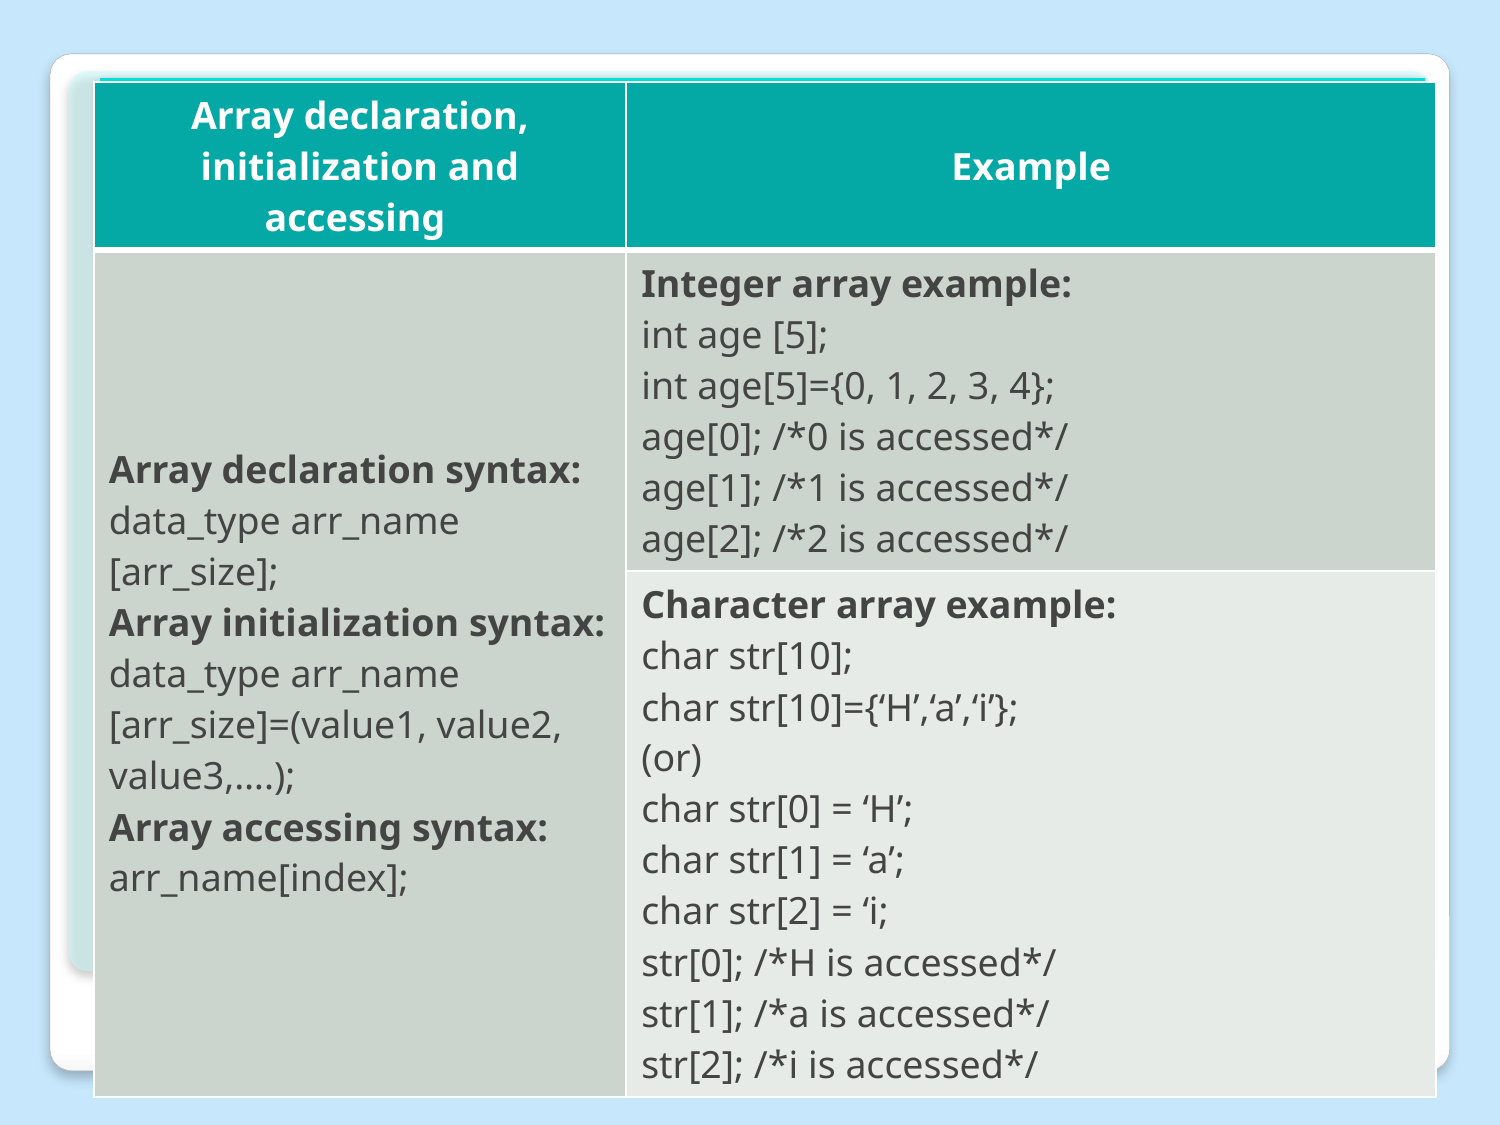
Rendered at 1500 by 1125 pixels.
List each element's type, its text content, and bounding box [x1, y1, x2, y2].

table_cell Character array example: char str[10]; char str[10]={‘H’,‘a’,‘i’}; (or) char str[0] = ‘H’; char str[1] = ‘a’; char str[2] = ‘i; str[0]; /*H is accessed*/ str[1]; /*a is accessed*/ str[2]; /*i is accessed*/ [627, 572, 1435, 1096]
table_header Array declaration, initialization and accessing [95, 83, 625, 247]
table_cell Integer array example: int age [5]; int age[5]={0, 1, 2, 3, 4}; age[0]; /*0 is accessed*/ age[1]; /*1 is accessed*/ age[2]; /*2 is accessed*/ [627, 253, 1435, 570]
table_cell Array declaration syntax: data_type arr_name [arr_size]; Array initialization syntax: data_type arr_name [arr_size]=(value1, value2, value3,….); Array accessing syntax: arr_name[index]; [95, 253, 625, 1096]
table_header Example [627, 83, 1435, 247]
